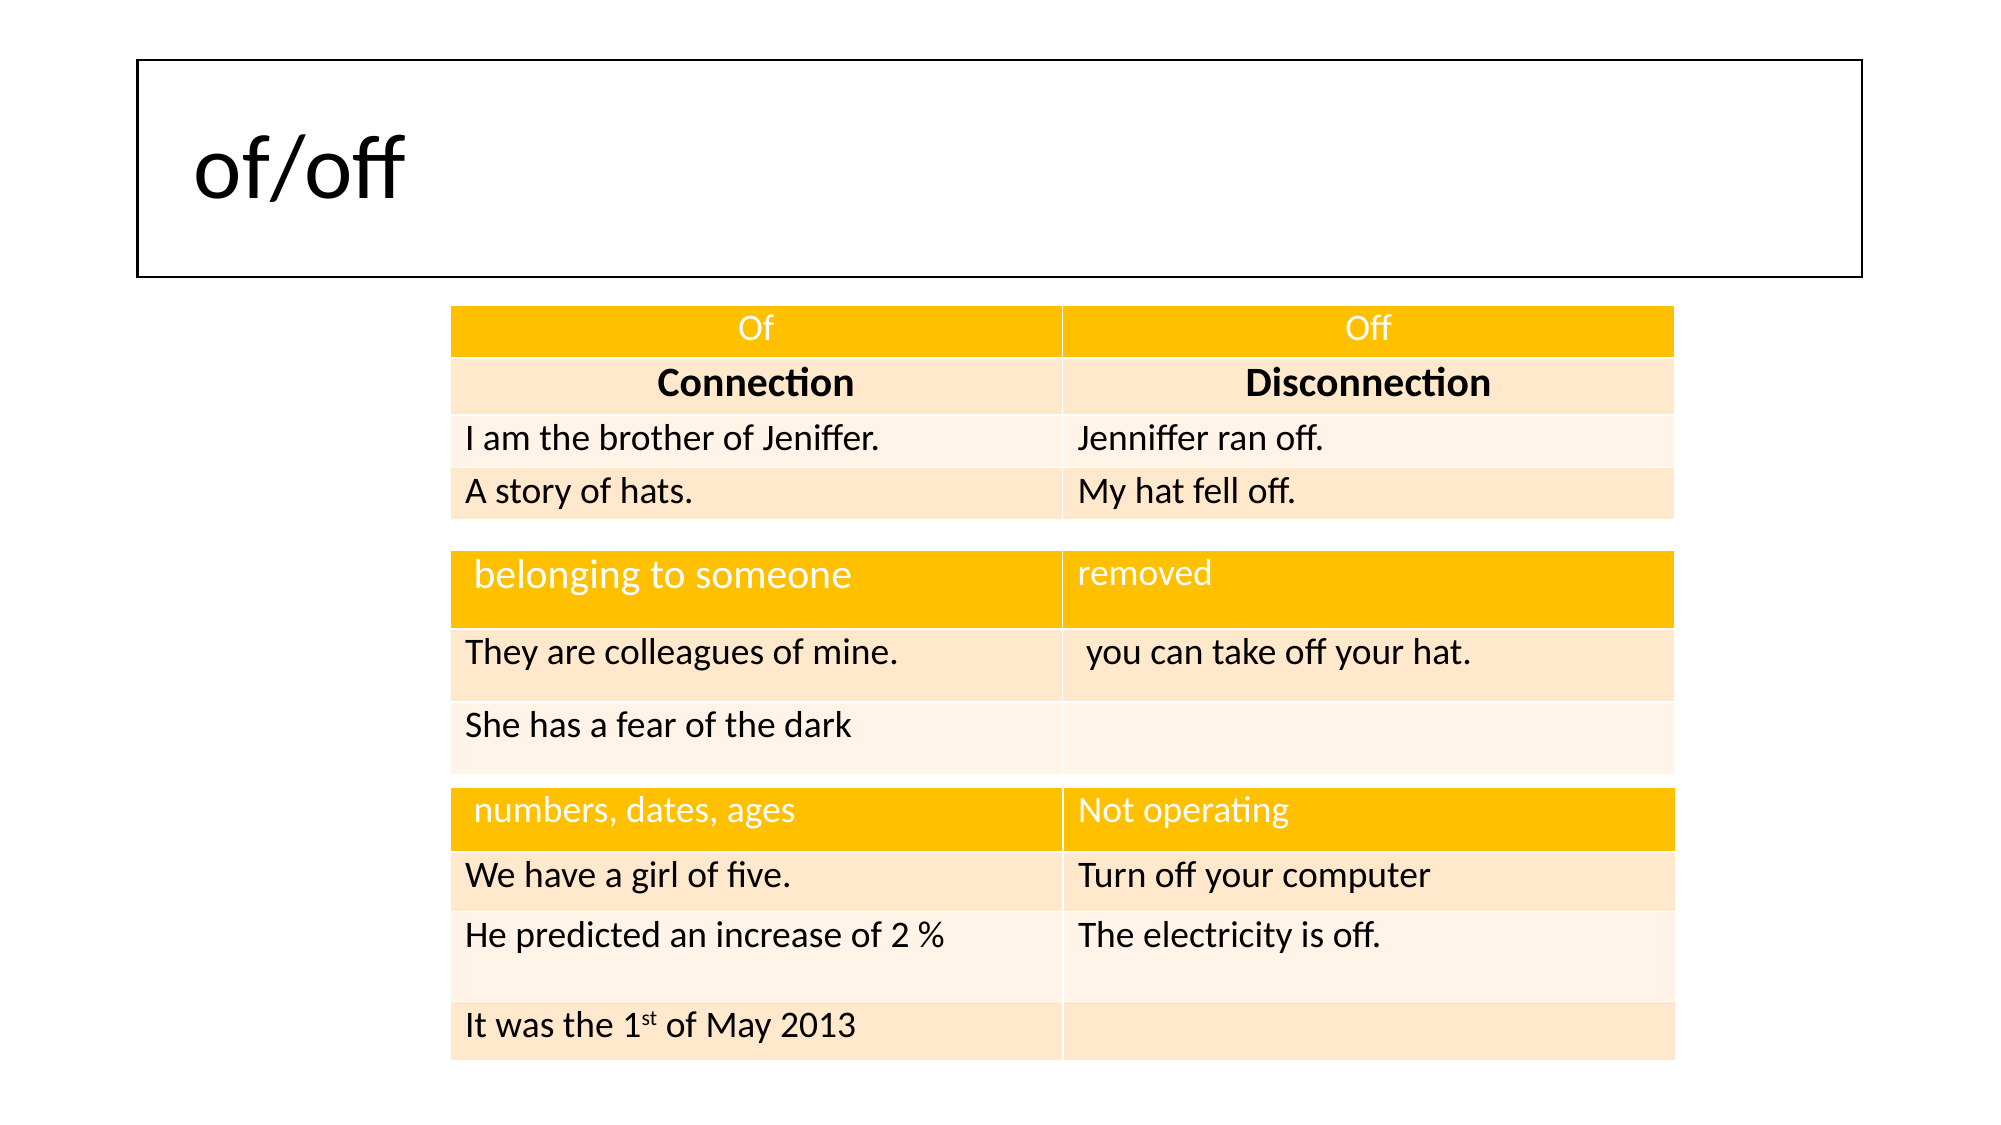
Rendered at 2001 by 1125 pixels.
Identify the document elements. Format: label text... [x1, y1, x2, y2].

table_cell you can take off your hat. [1063, 630, 1674, 701]
table_cell I am the brother of Jeniffer. [451, 416, 1062, 467]
table_cell The electricity is off. [1064, 912, 1675, 1001]
table_cell She has a fear of the dark [451, 703, 1062, 774]
table_header removed [1063, 551, 1674, 628]
table_header numbers, dates, ages [451, 788, 1062, 851]
table_cell [1063, 703, 1674, 774]
table_header belonging to someone [451, 551, 1062, 628]
table_cell [1064, 1002, 1675, 1060]
table_cell Turn off your computer [1064, 853, 1675, 911]
table_cell Jenniffer ran off. [1063, 416, 1674, 467]
table_cell A story of hats. [451, 468, 1062, 519]
table_cell It was the 1st of May 2013 [451, 1002, 1062, 1060]
table_cell My hat fell off. [1063, 468, 1674, 519]
table_header Off [1063, 306, 1674, 357]
table_cell Disconnection [1063, 359, 1674, 414]
table_cell They are colleagues of mine. [451, 630, 1062, 701]
title of/off [136, 59, 1863, 278]
table_cell He predicted an increase of 2 % [451, 912, 1062, 1001]
table_cell We have a girl of five. [451, 853, 1062, 911]
table_cell Connection [451, 359, 1062, 414]
table_header Of [451, 306, 1062, 357]
table_header Not operating [1064, 788, 1675, 851]
